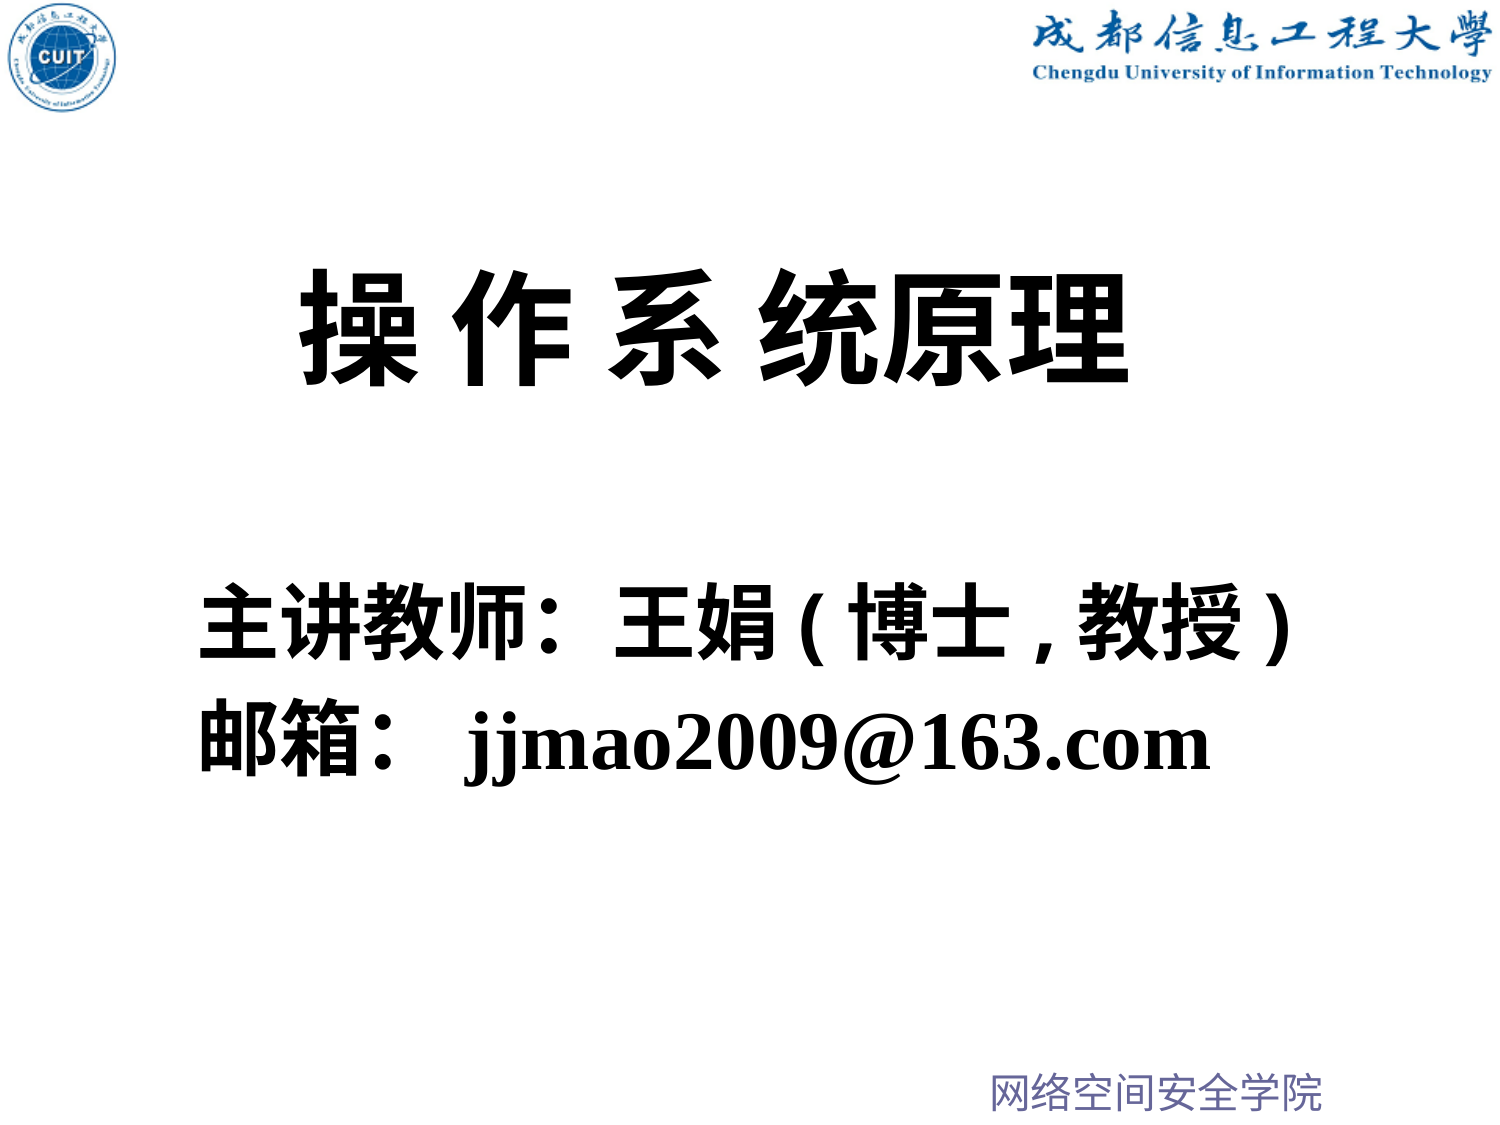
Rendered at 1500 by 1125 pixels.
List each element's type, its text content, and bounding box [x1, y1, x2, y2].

picture [1021, 0, 1500, 91]
text_box 操 作 系 统原理 [76, 220, 1352, 408]
text_box 主讲教师：王娟(博士,教授) 邮箱：jjmao2009@163.com [181, 562, 1319, 825]
picture [0, 0, 130, 116]
